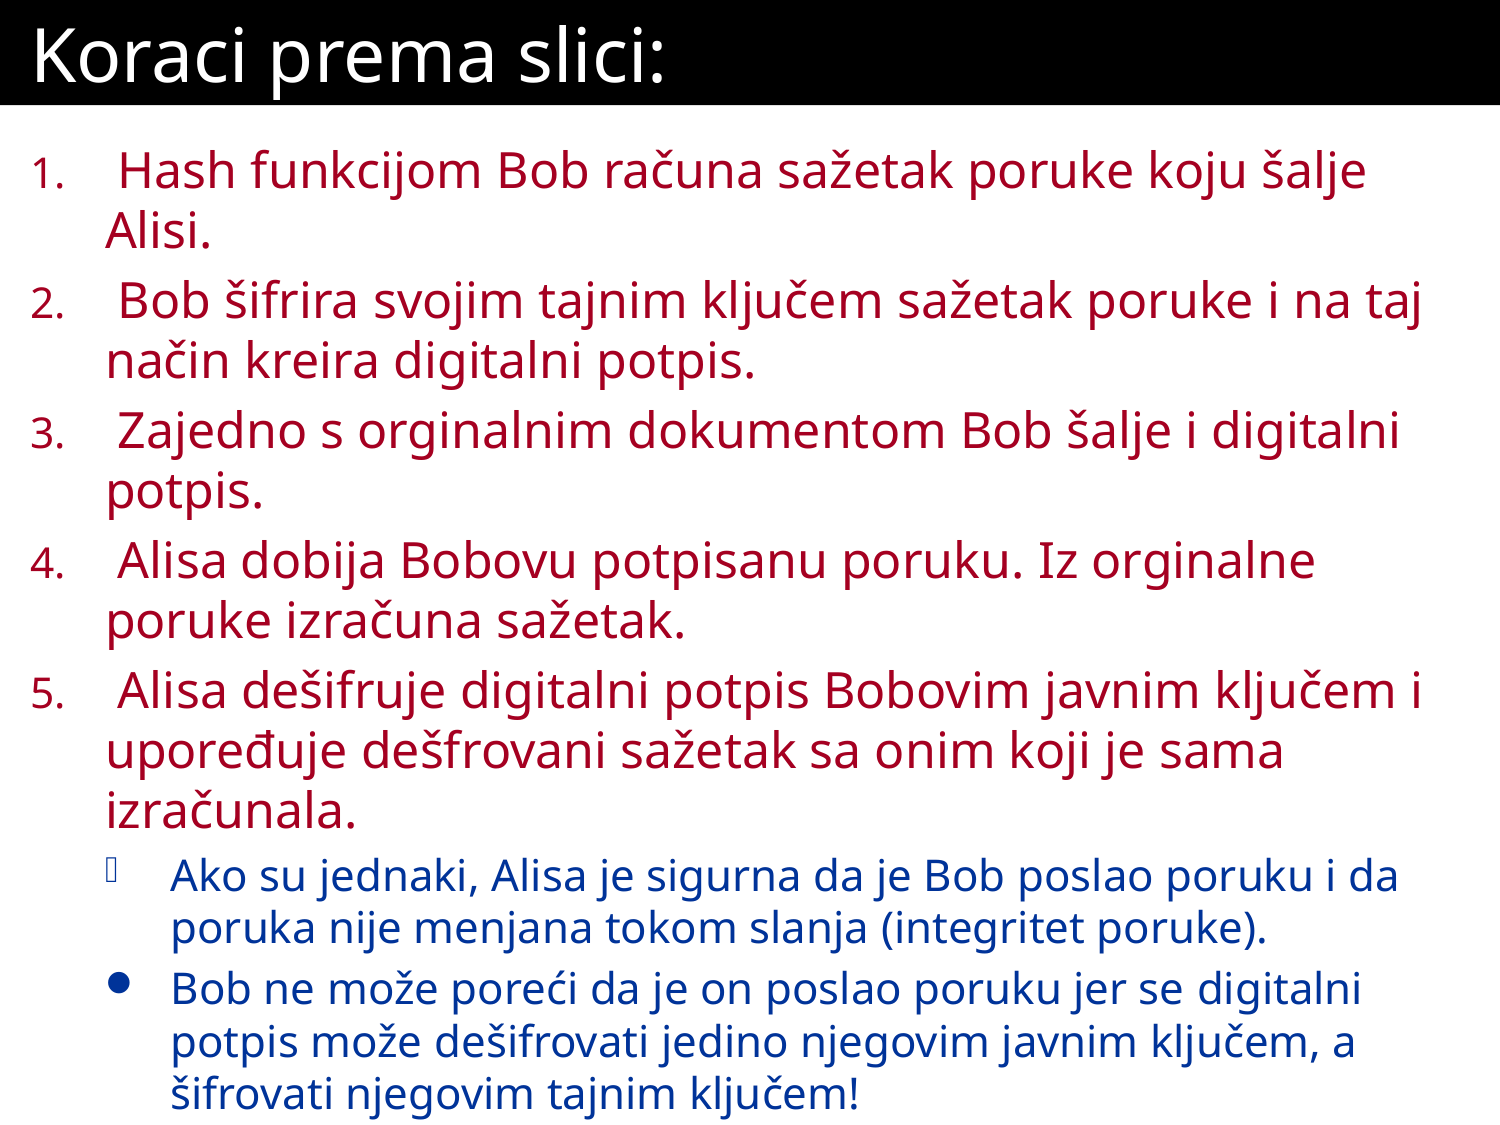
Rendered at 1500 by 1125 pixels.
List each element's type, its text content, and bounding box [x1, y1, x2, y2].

title Koraci prema slici: [0, 0, 1500, 106]
list Hash funkcijom Bob računa sažetak poruke koju šalje Alisi. Bob šifrira svojim tajnim ključem sažetak poruke i na taj način kreira digitalni potpis. Zajedno s orginalnim dokumentom Bob šalje i digitalni potpis. Alisa dobija Bobovu potpisanu poruku. Iz orginalne poruke izračuna sažetak. Alisa dešifruje digitalni potpis Bobovim javnim ključem i upoređuje dešfrovani sažetak sa onim koji je sama izračunala. Ako su jednaki, Alisa je sigurna da je Bob poslao poruku i da poruka nije menjana tokom slanja (integritet poruke). Bob ne može poreći da je on poslao poruku jer se digitalni potpis može dešifrovati jedino njegovim javnim ključem, a šifrovati njegovim tajnim ključem! [0, 115, 1500, 1125]
